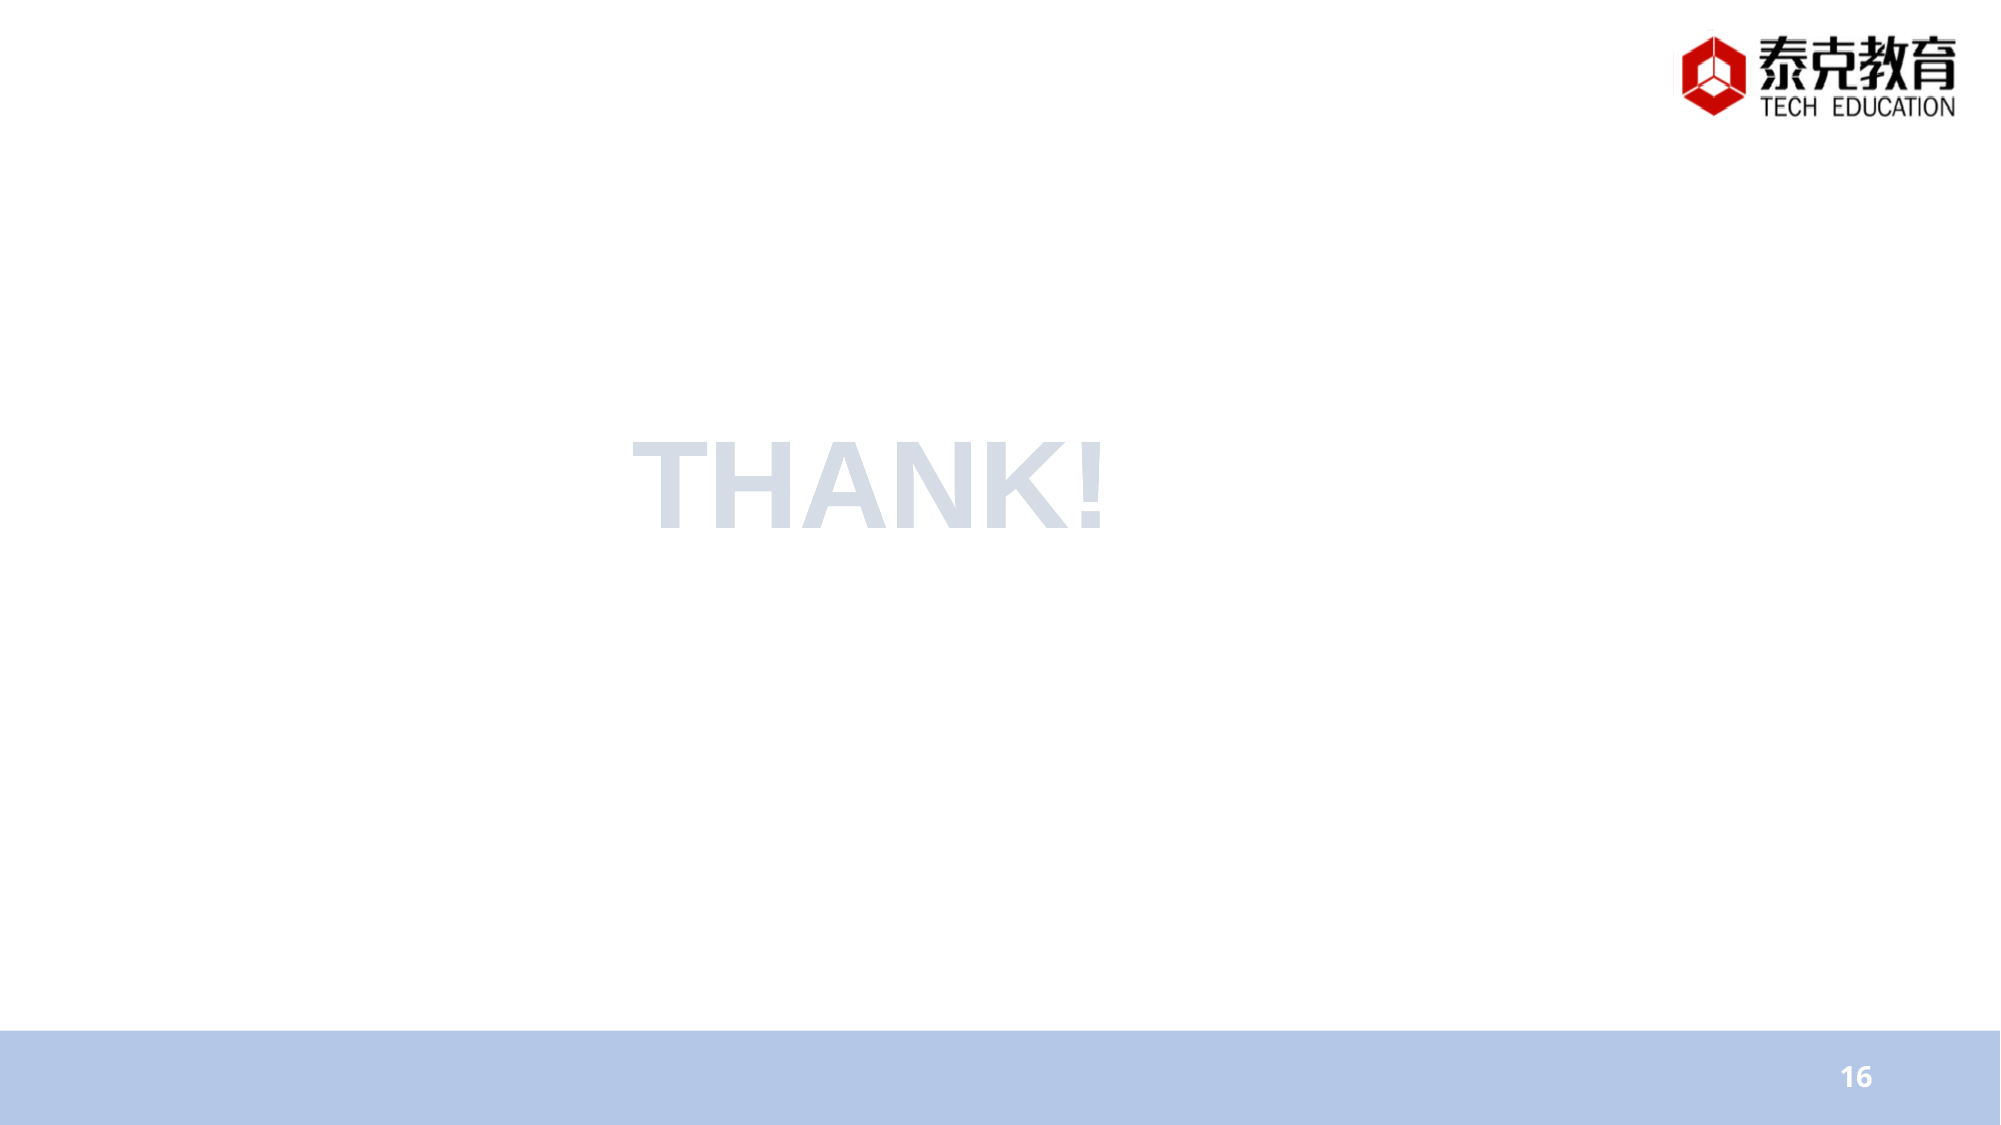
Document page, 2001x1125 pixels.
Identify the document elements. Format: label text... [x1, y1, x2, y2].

text_box THANK! [617, 395, 1127, 561]
slide_number 16 [1743, 1048, 1889, 1109]
picture [1672, 29, 1960, 120]
